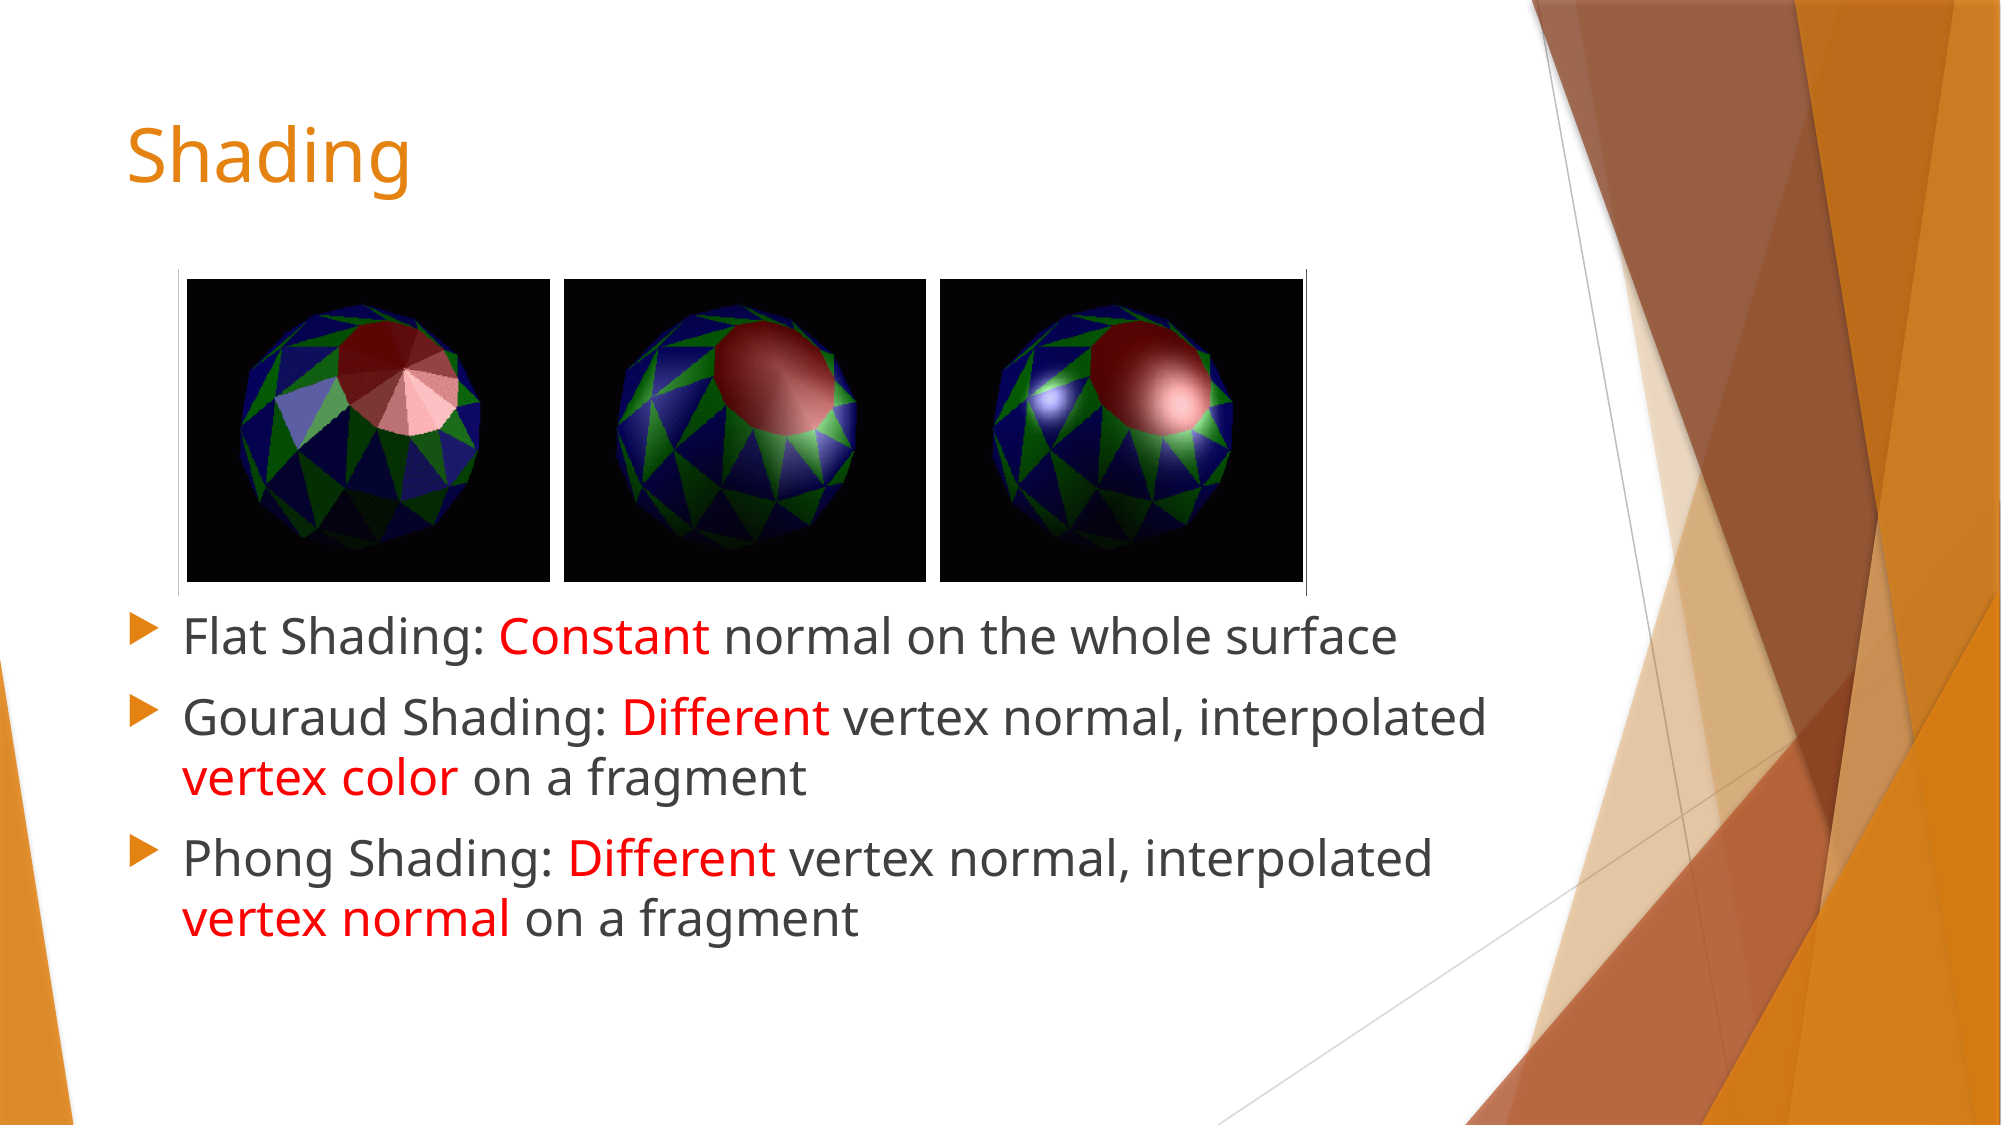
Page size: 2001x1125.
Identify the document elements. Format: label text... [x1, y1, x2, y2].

title Shading [111, 99, 1522, 317]
picture [178, 268, 1308, 597]
list Flat Shading: Constant normal on the whole surface Gouraud Shading: Different vertex normal, interpolated vertex color on a fragment Phong Shading: Different vertex normal, interpolated vertex normal on a fragment [111, 354, 1522, 992]
